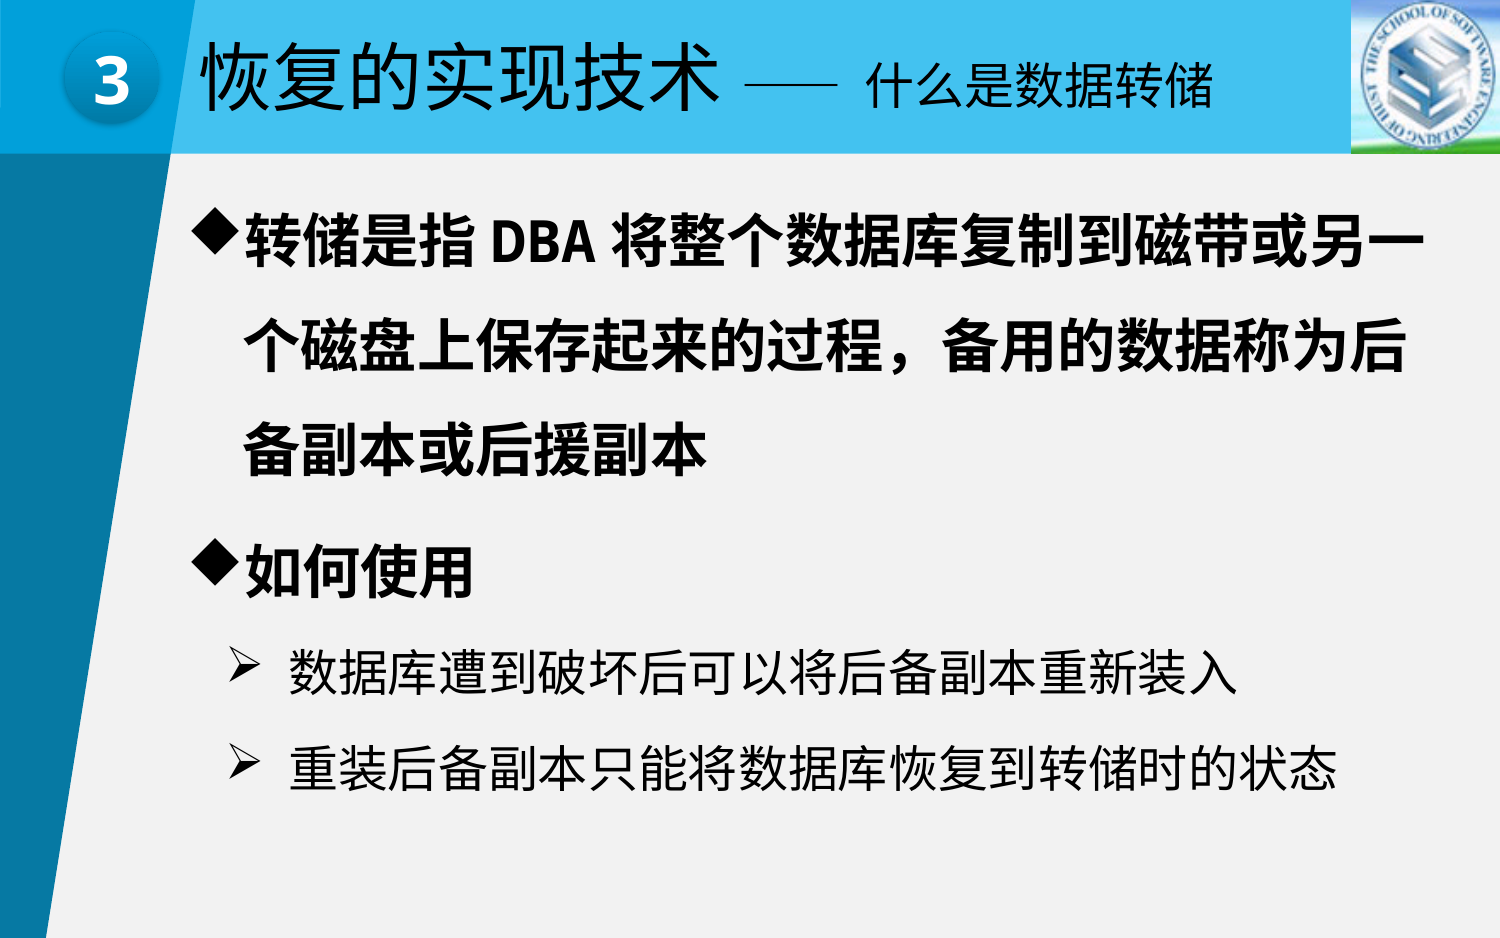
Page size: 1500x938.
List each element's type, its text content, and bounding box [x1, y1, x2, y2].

title —— 什么是数据转储 [750, 19, 1300, 150]
list 转储是指DBA将整个数据库复制到磁带或另一个磁盘上保存起来的过程，备用的数据称为后备副本或后援副本 如何使用 数据库遭到破坏后可以将后备副本重新装入 重装后备副本只能将数据库恢复到转储时的状态 [171, 161, 1471, 824]
picture [1351, 0, 1500, 154]
text_box 恢复的实现技术 [183, 0, 750, 150]
text_box 3 [64, 31, 160, 124]
